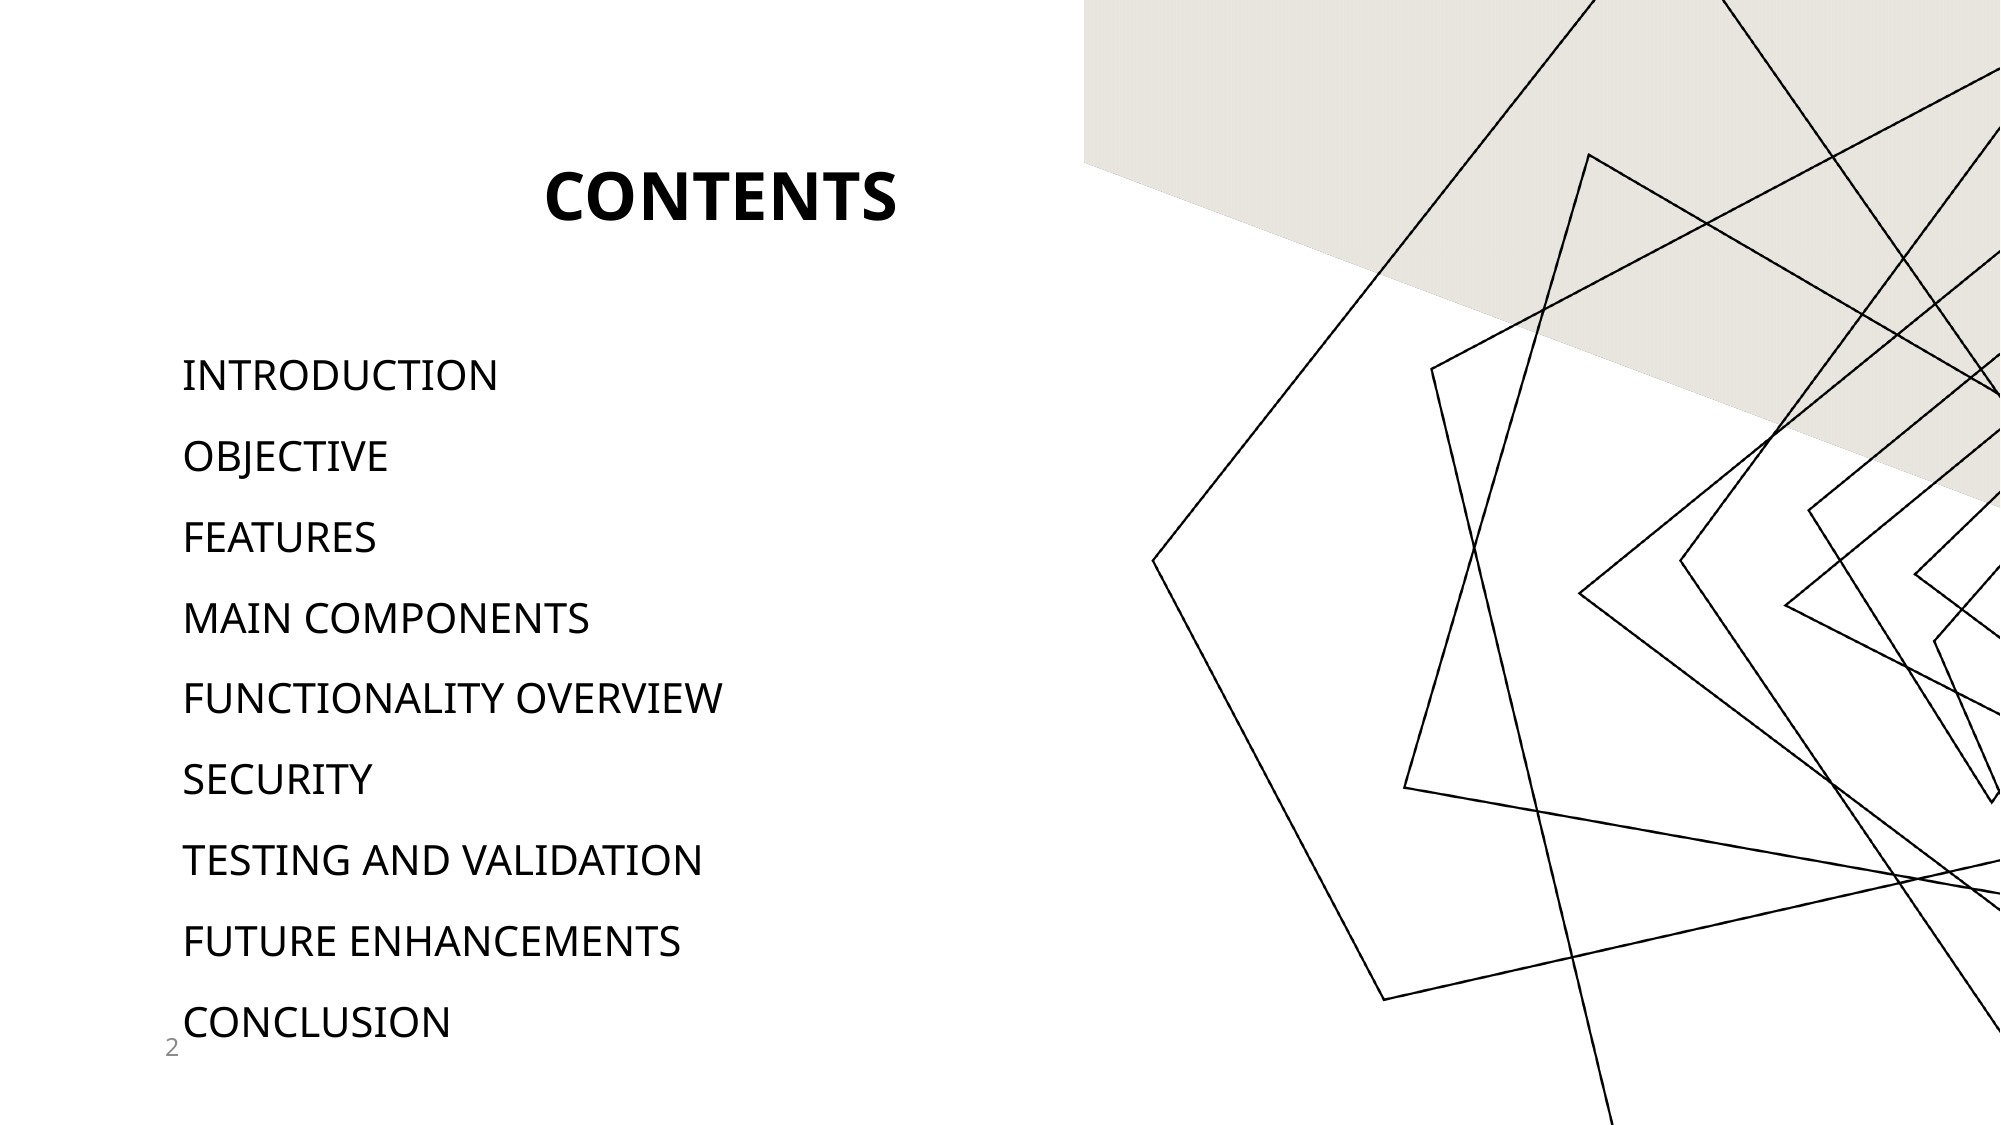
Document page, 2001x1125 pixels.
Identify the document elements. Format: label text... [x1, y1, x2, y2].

slide_number 2 [150, 1024, 254, 1074]
title CONTENTS [528, 69, 1379, 243]
list INTRODUCTION OBJECTIVE FEATURES MAIN COMPONENTS FUNCTIONALITY OVERVIEW SECURITY TESTING AND VALIDATION FUTURE ENHANCEMENTS CONCLUSION [167, 331, 1162, 1003]
picture [1083, 0, 2001, 1125]
